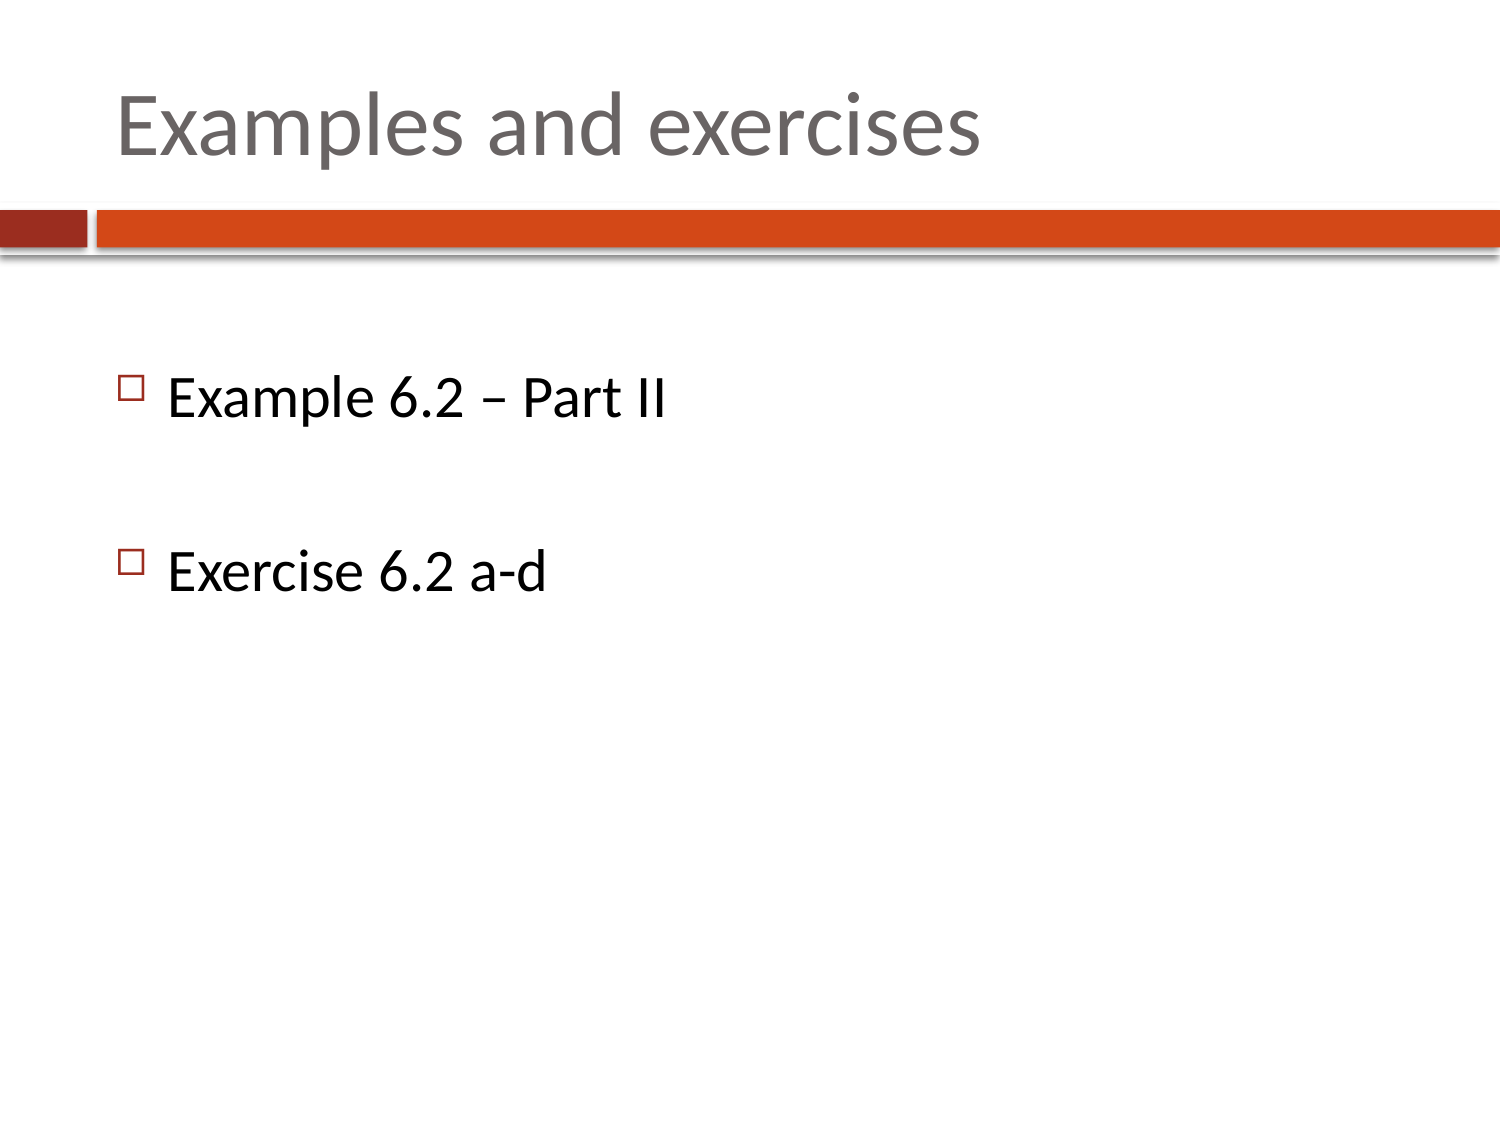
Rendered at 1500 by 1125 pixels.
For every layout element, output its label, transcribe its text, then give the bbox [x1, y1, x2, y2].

title Examples and exercises [100, 37, 1438, 200]
list Example 6.2 – Part II Exercise 6.2 a-d [100, 262, 1438, 1000]
